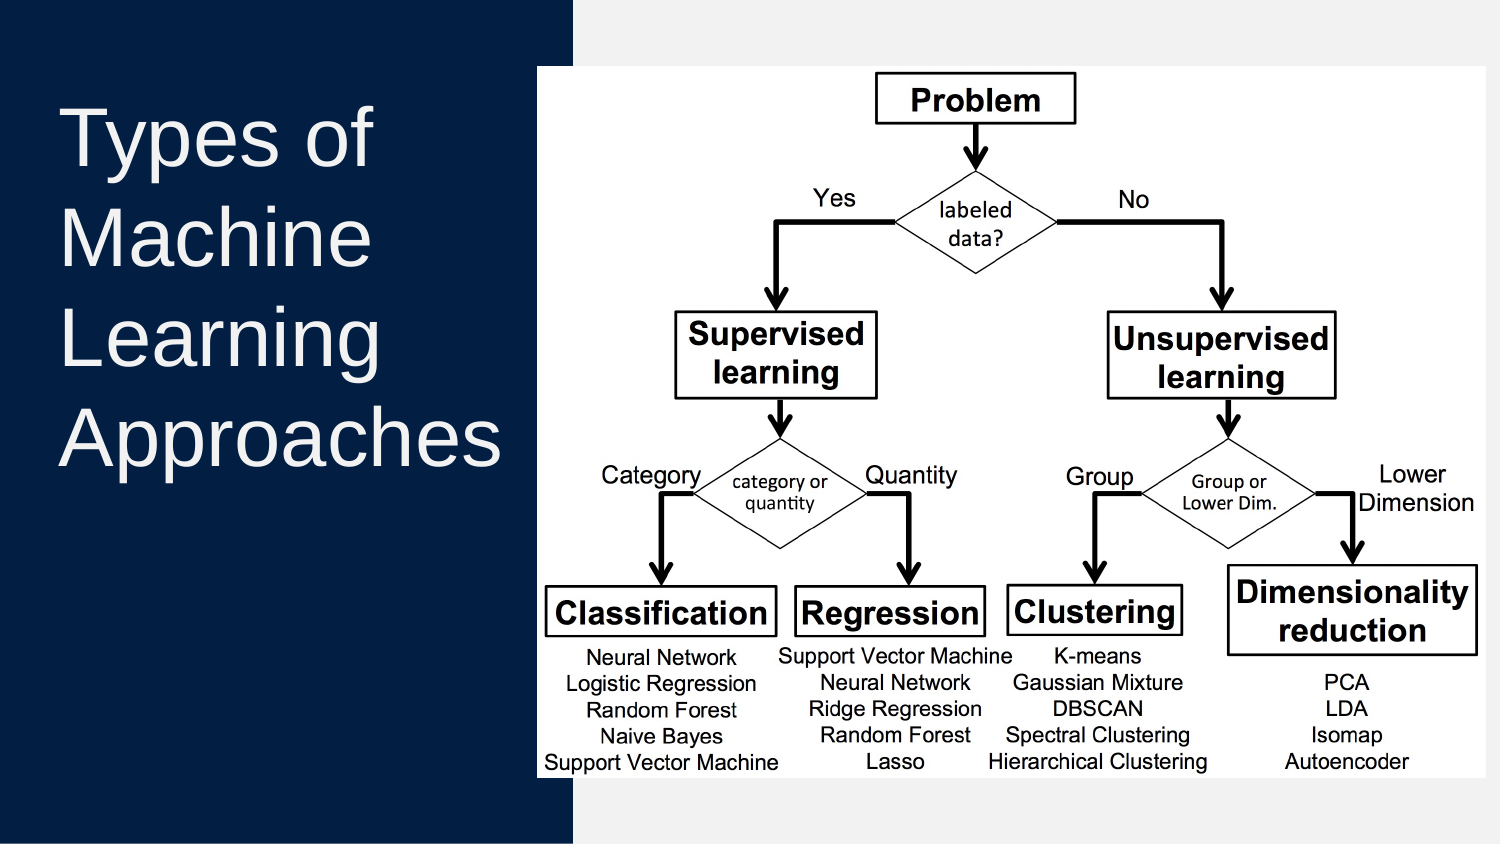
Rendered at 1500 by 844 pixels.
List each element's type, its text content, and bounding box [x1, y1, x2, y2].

title Types of Machine Learning Approaches [0, 0, 573, 844]
picture [537, 66, 1486, 778]
